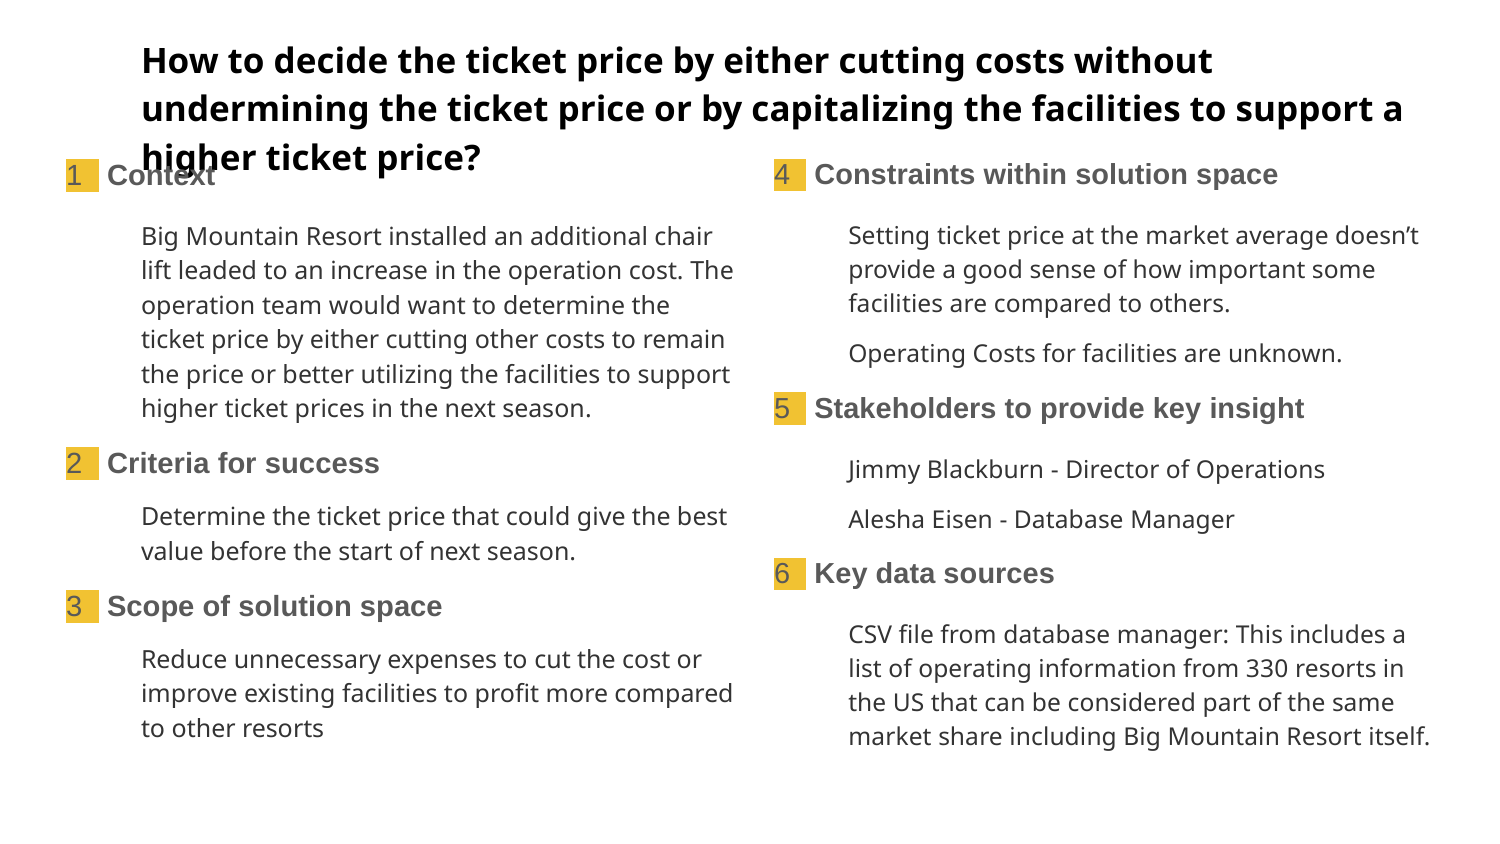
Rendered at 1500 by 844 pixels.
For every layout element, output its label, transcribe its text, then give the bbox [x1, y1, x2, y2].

list 1 Context Big Mountain Resort installed an additional chair lift leaded to an increase in the operation cost. The operation team would want to determine the ticket price by either cutting other costs to remain the price or better utilizing the facilities to support higher ticket prices in the next season. 2 Criteria for success Determine the ticket price that could give the best value before the start of next season. 3 Scope of solution space Reduce unnecessary expenses to cut the cost or improve existing facilities to profit more compared to other resorts [51, 135, 750, 804]
title How to decide the ticket price by either cutting costs without undermining the ticket price or by capitalizing the facilities to support a higher ticket price? [51, 17, 1449, 112]
list 4 Constraints within solution space Setting ticket price at the market average doesn’t provide a good sense of how important some facilities are compared to others. Operating Costs for facilities are unknown. 5 Stakeholders to provide key insight Jimmy Blackburn - Director of Operations Alesha Eisen - Database Manager 6 Key data sources CSV file from database manager: This includes a list of operating information from 330 resorts in the US that can be considered part of the same market share including Big Mountain Resort itself. [759, 135, 1449, 804]
